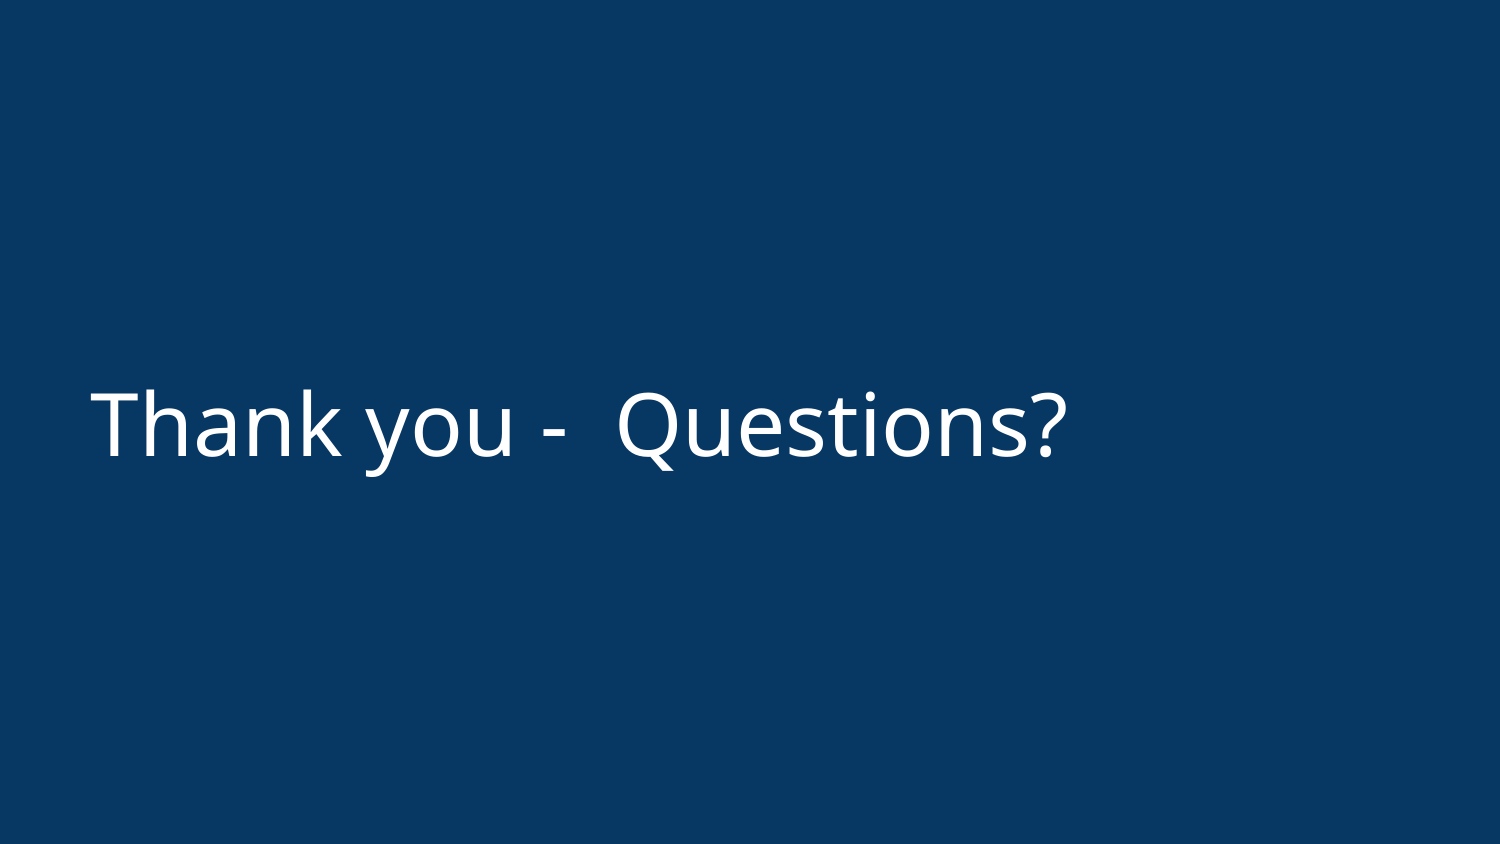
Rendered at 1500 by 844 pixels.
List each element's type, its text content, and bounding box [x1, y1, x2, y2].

title Thank you - Questions? [75, 338, 1425, 505]
